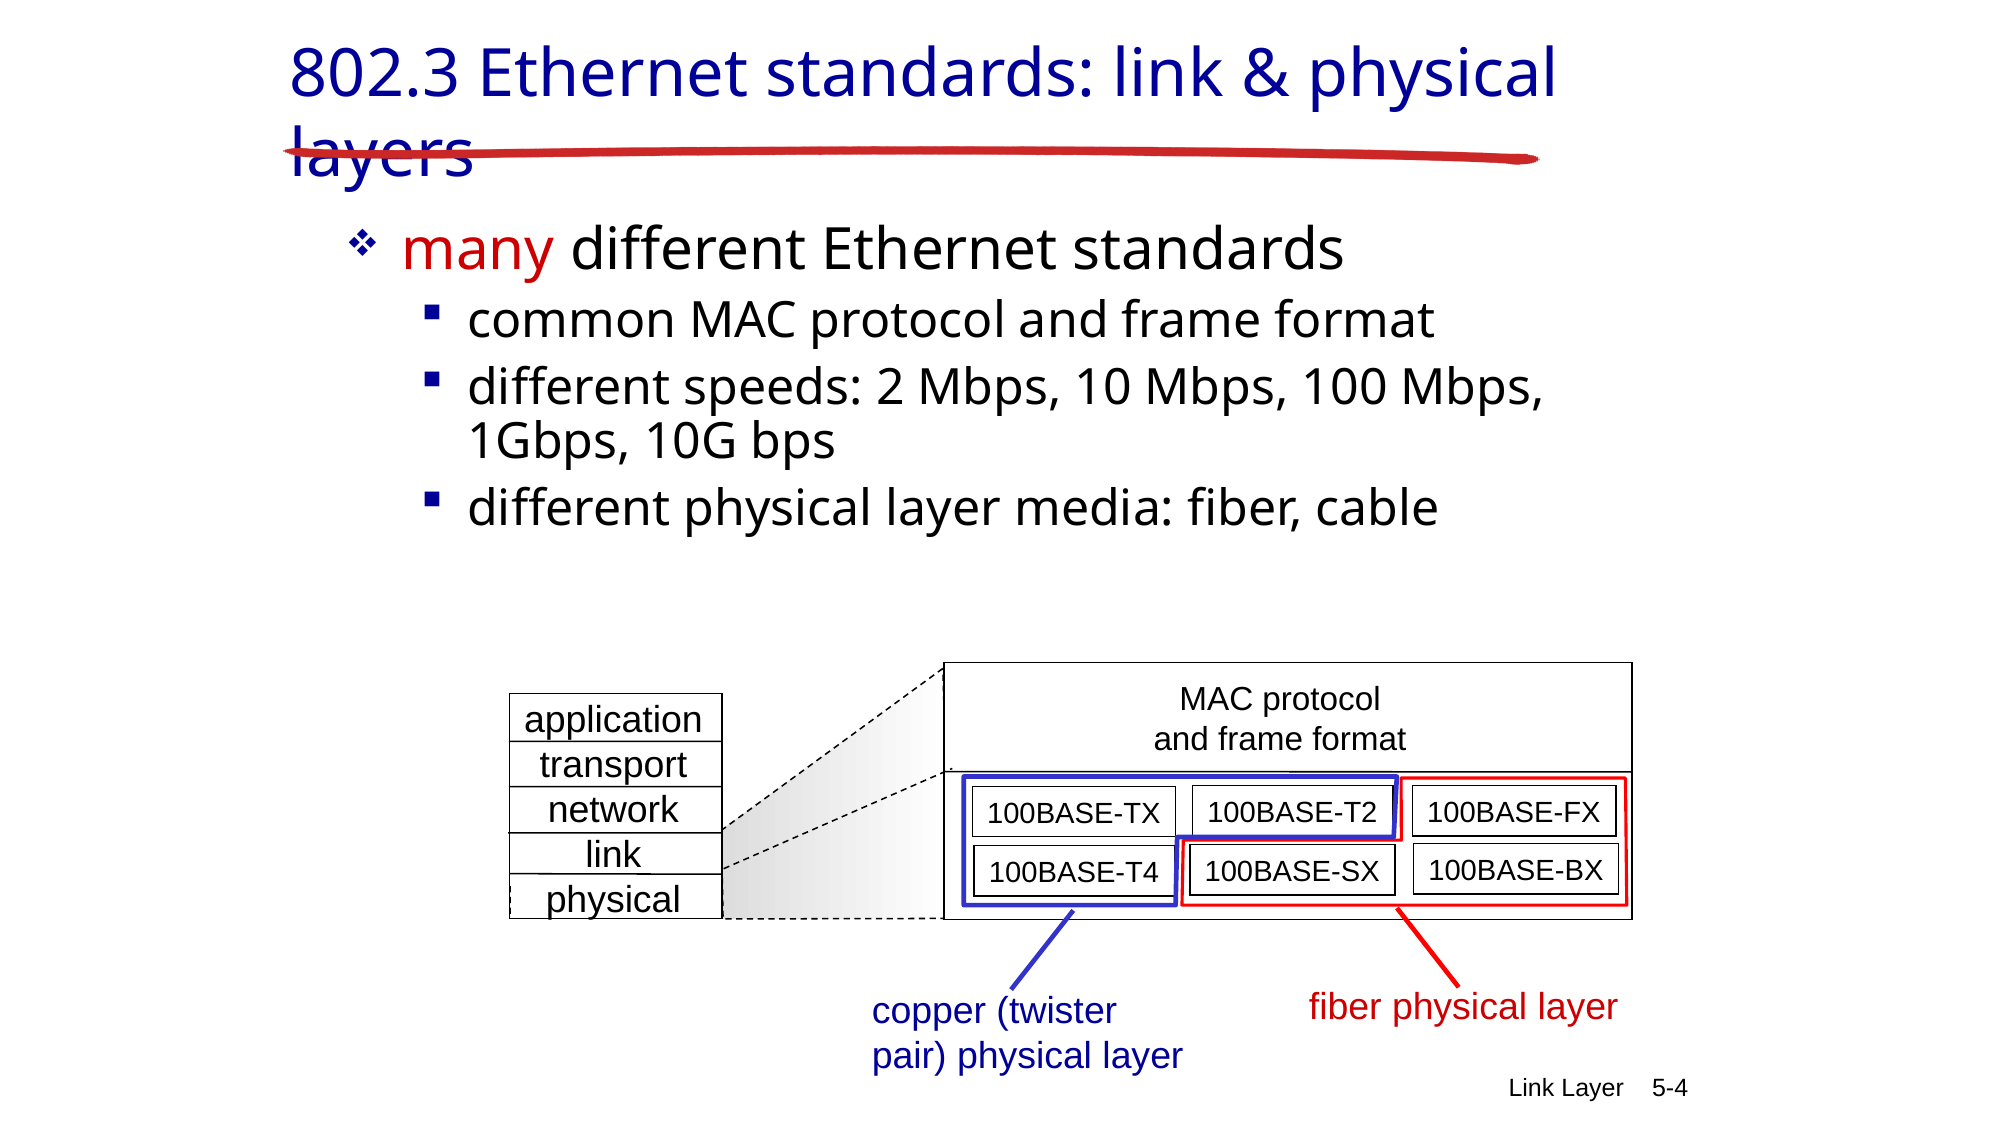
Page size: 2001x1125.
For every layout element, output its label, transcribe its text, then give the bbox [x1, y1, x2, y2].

text_box MAC protocol and frame format [1138, 669, 1422, 765]
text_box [855, 776, 1397, 1085]
text_box [723, 812, 855, 919]
text_box [943, 662, 1633, 778]
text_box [1397, 778, 1636, 1036]
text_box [507, 687, 722, 930]
text_box [723, 668, 943, 868]
text_box 5-4 [1592, 1063, 1704, 1125]
picture [278, 141, 1554, 170]
text_box many different Ethernet standards common MAC protocol and frame format different speeds: 2 Mbps, 10 Mbps, 100 Mbps, 1Gbps, 10G bps different physical layer media: fiber, cable [330, 211, 1606, 557]
text_box Link Layer [1164, 1063, 1592, 1125]
text_box 802.3 Ethernet standards: link & physical layers [275, 15, 1705, 204]
